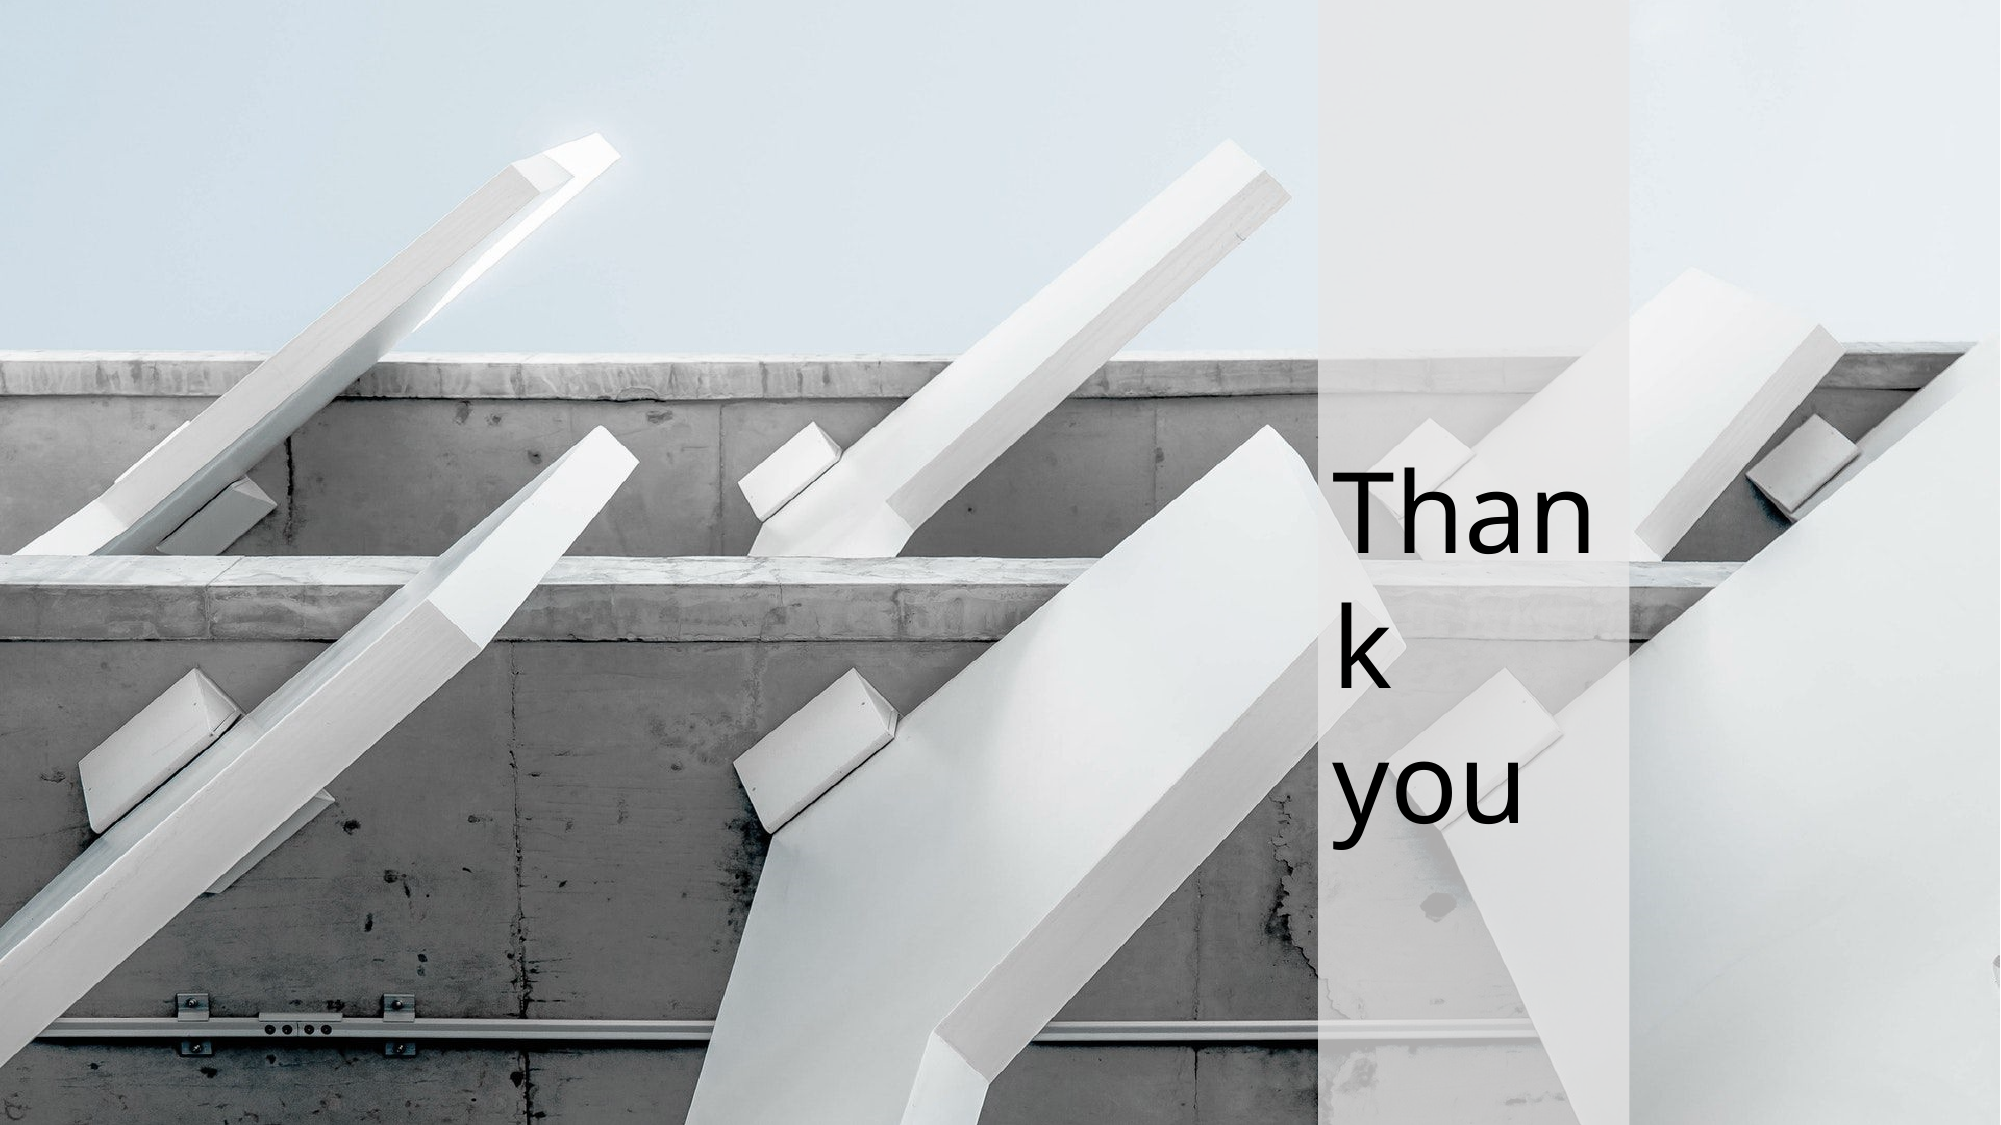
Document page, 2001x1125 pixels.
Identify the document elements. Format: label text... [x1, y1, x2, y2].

text_box Thank you [1318, 433, 1658, 854]
text_box [0, 0, 1317, 1125]
text_box [1317, 0, 1630, 1125]
text_box [1630, 0, 2000, 1125]
